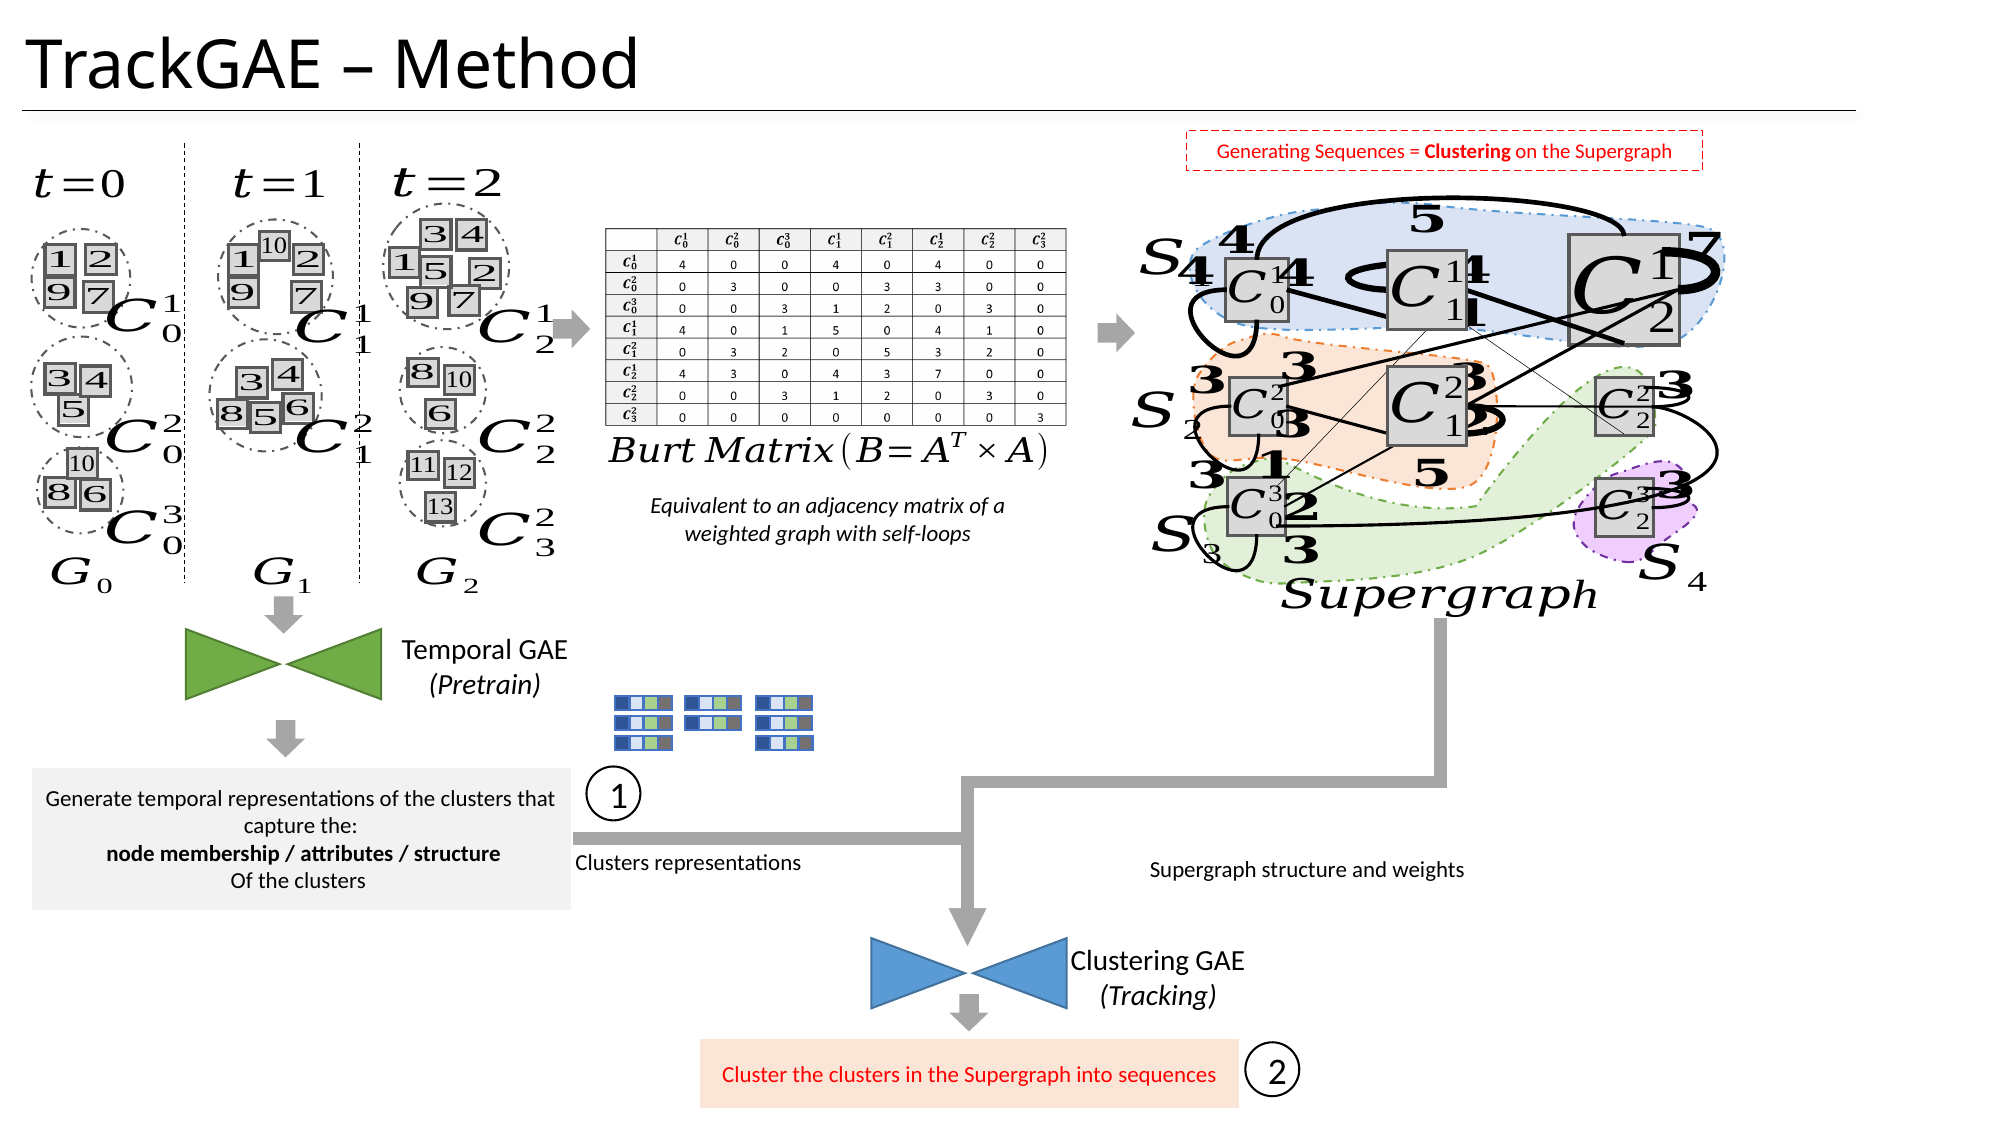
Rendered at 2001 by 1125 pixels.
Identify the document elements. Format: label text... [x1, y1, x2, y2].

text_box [560, 618, 1517, 946]
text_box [615, 716, 672, 731]
text_box TrackGAE – Method [10, 21, 1736, 111]
text_box [220, 425, 305, 453]
text_box [30, 227, 132, 329]
text_box [30, 335, 133, 439]
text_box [684, 695, 742, 710]
text_box [36, 448, 125, 535]
text_box [382, 202, 511, 331]
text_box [756, 735, 813, 750]
text_box [398, 346, 488, 435]
text_box [398, 439, 488, 528]
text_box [756, 715, 813, 730]
text_box [208, 338, 323, 424]
text_box Generating Sequences = Clustering on the Supergraph [1186, 130, 1703, 171]
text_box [756, 695, 813, 710]
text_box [615, 696, 672, 711]
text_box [615, 735, 672, 750]
text_box [217, 218, 334, 336]
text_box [30, 596, 641, 911]
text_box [1097, 199, 1726, 619]
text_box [699, 933, 1306, 1109]
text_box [684, 715, 742, 730]
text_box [552, 228, 1067, 555]
